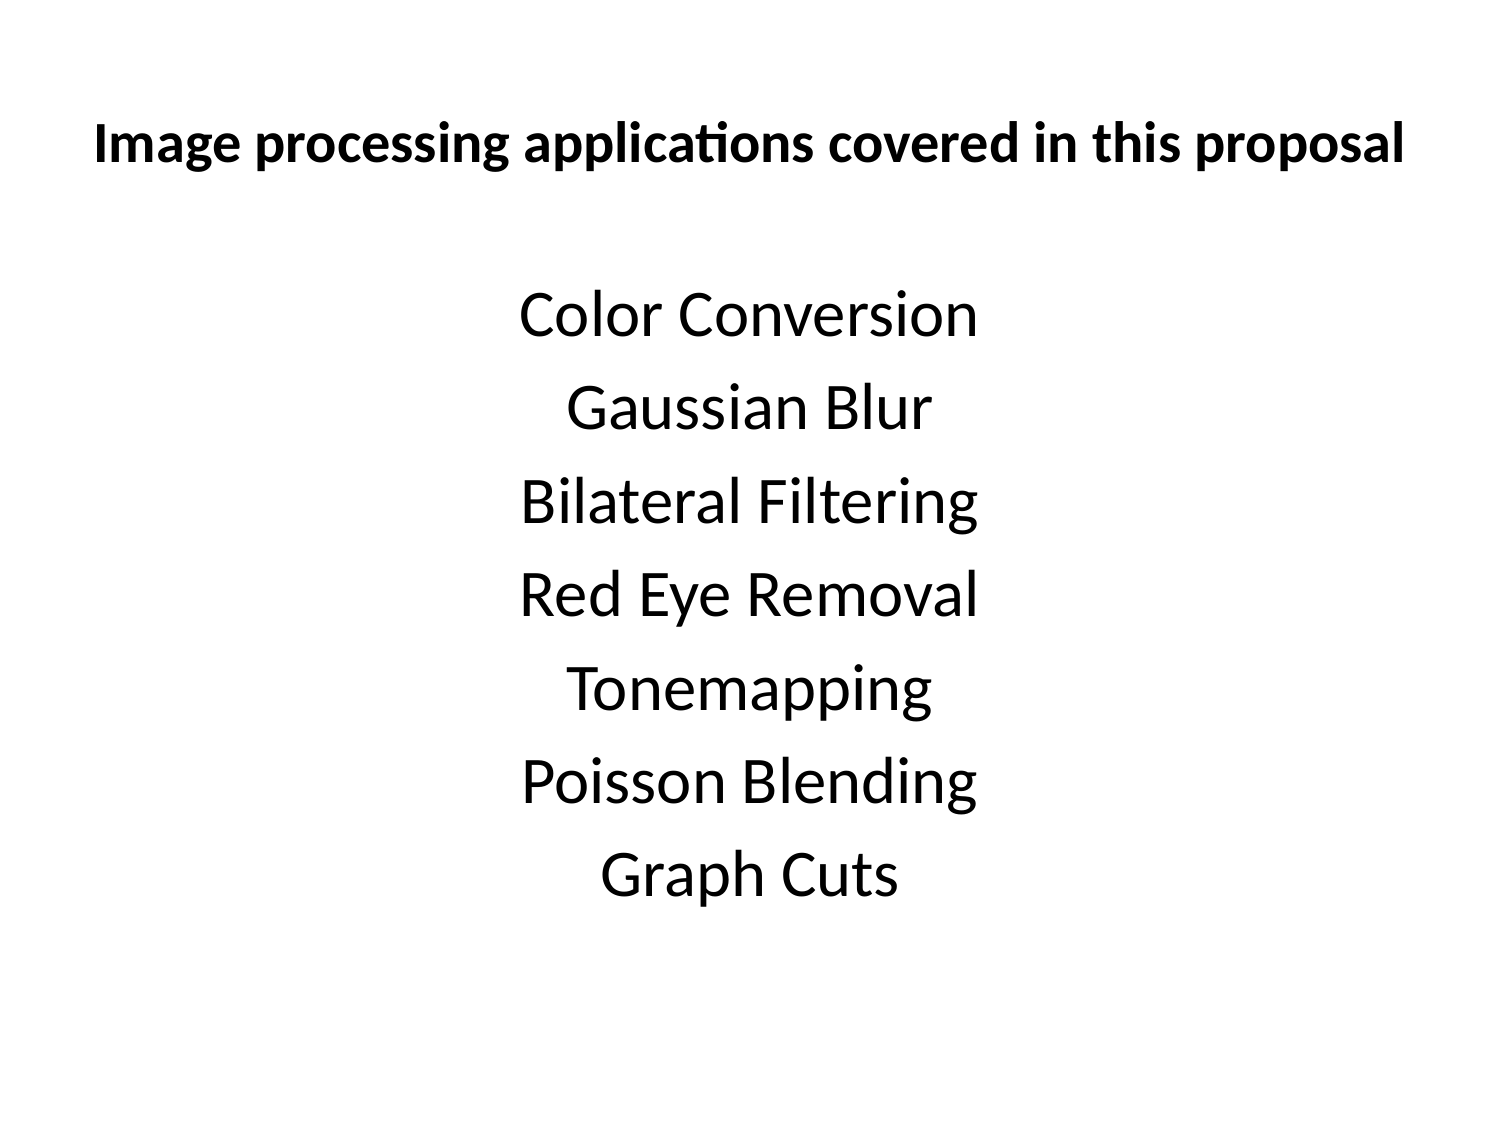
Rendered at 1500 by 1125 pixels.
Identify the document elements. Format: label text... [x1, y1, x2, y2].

list Color Conversion Gaussian Blur Bilateral Filtering Red Eye Removal Tonemapping Poisson Blending Graph Cuts [75, 262, 1425, 1005]
title Image processing applications covered in this proposal [75, 45, 1425, 233]
